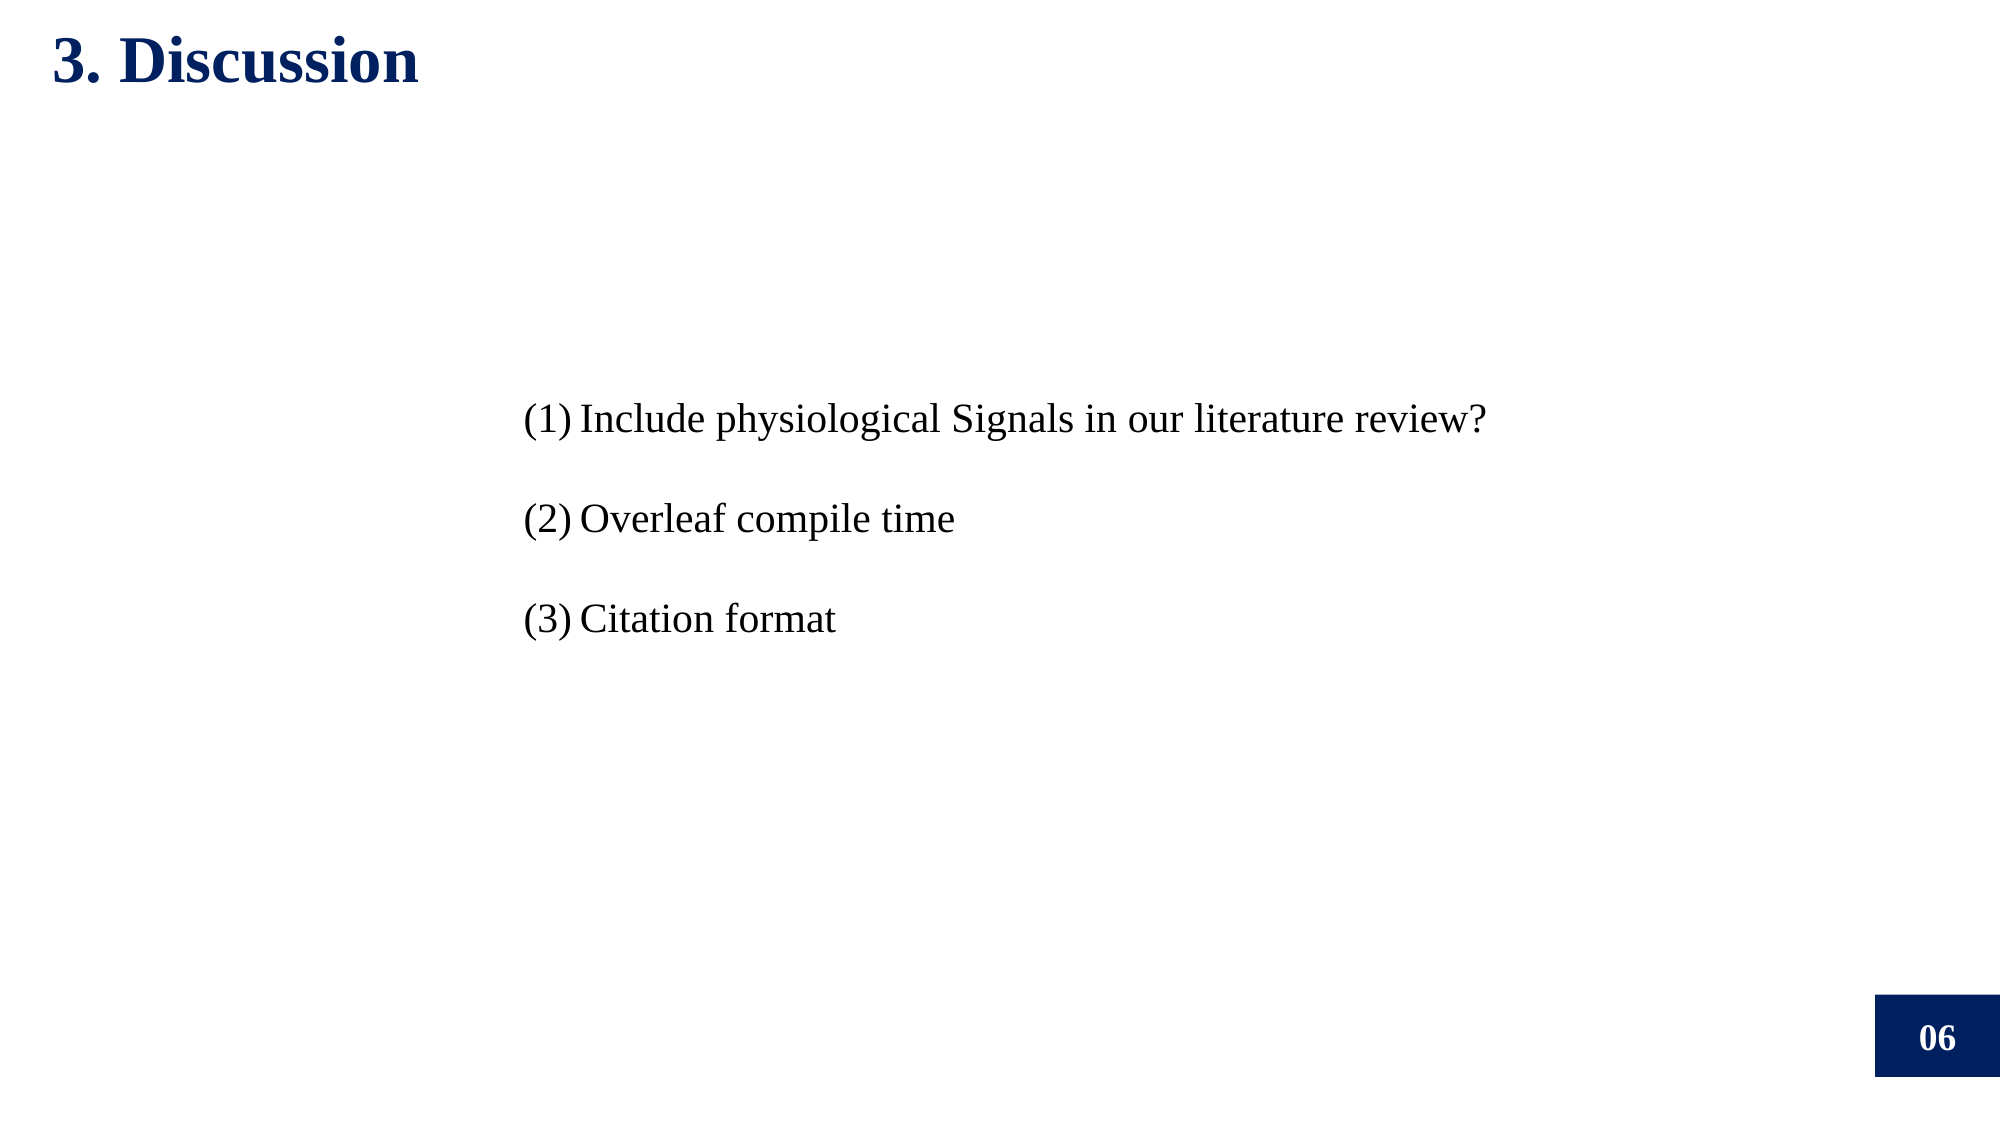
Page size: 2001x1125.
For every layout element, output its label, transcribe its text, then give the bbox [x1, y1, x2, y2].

text_box Include physiological Signals in our literature review? Overleaf compile time Citation format [508, 333, 1503, 649]
text_box 3. Discussion [37, 17, 2000, 87]
text_box 06 [1874, 994, 2000, 1078]
